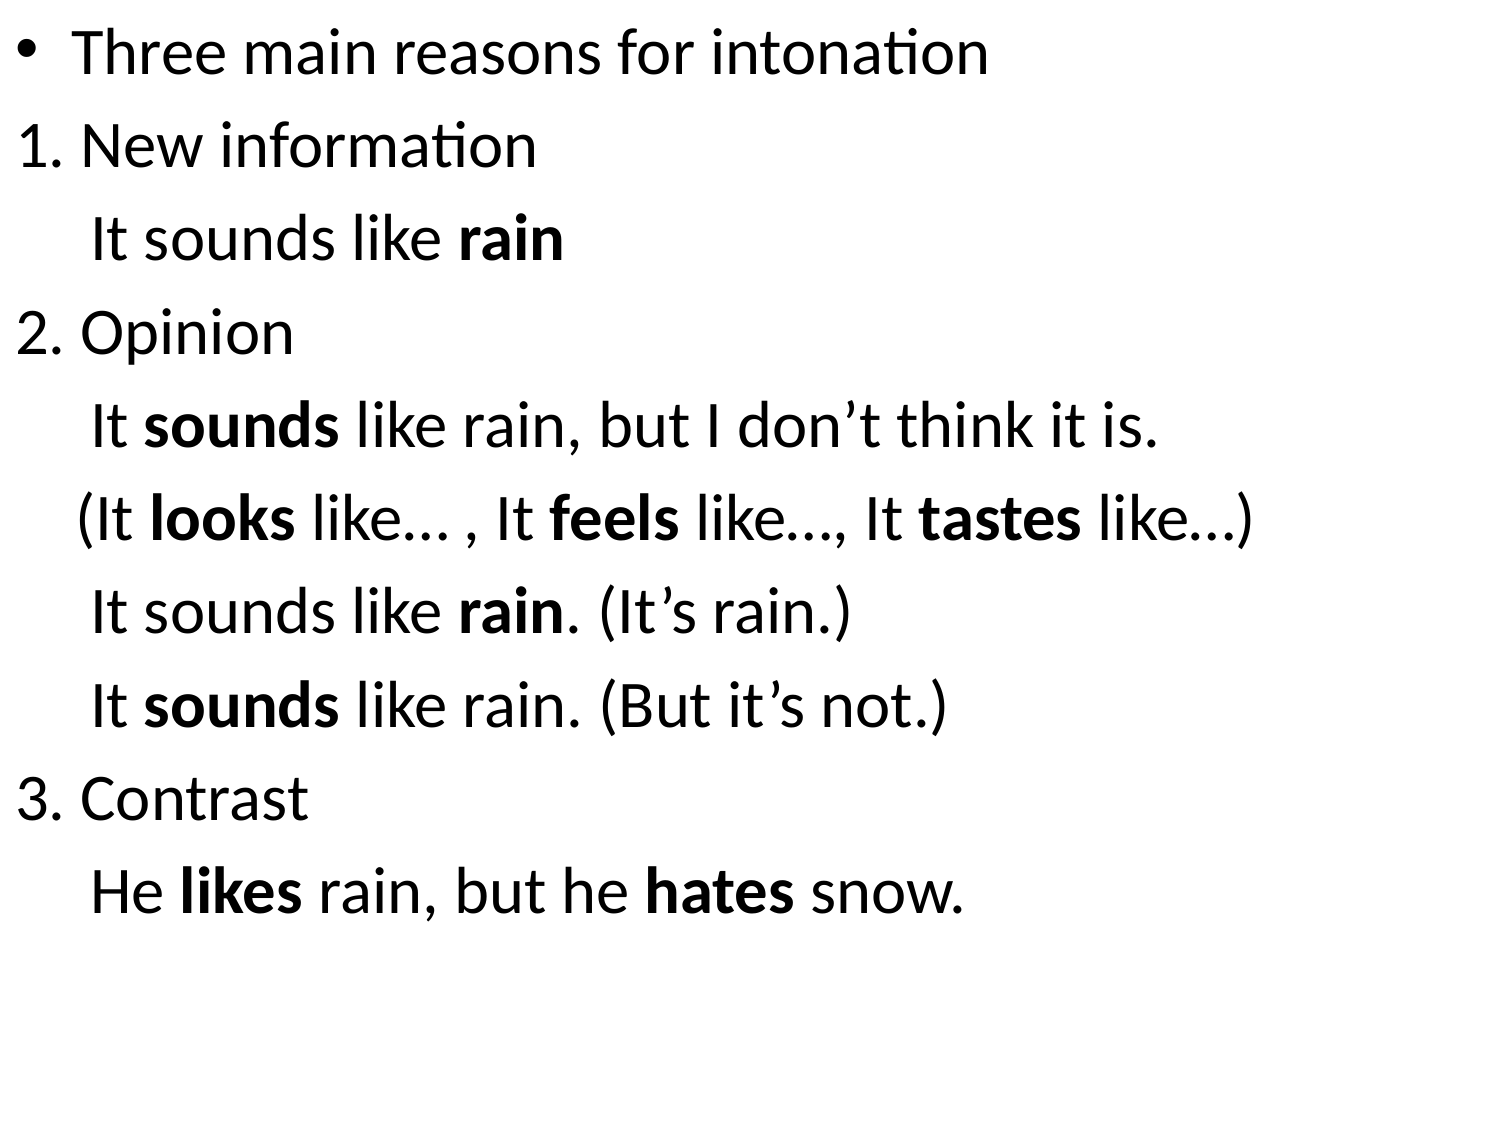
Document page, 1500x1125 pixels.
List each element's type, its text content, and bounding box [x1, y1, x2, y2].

list Three main reasons for intonation 1. New information It sounds like rain 2. Opinion It sounds like rain, but I don’t think it is. (It looks like… , It feels like…, It tastes like…) It sounds like rain. (It’s rain.) It sounds like rain. (But it’s not.) 3. Contrast He likes rain, but he hates snow. [0, 0, 1500, 1125]
